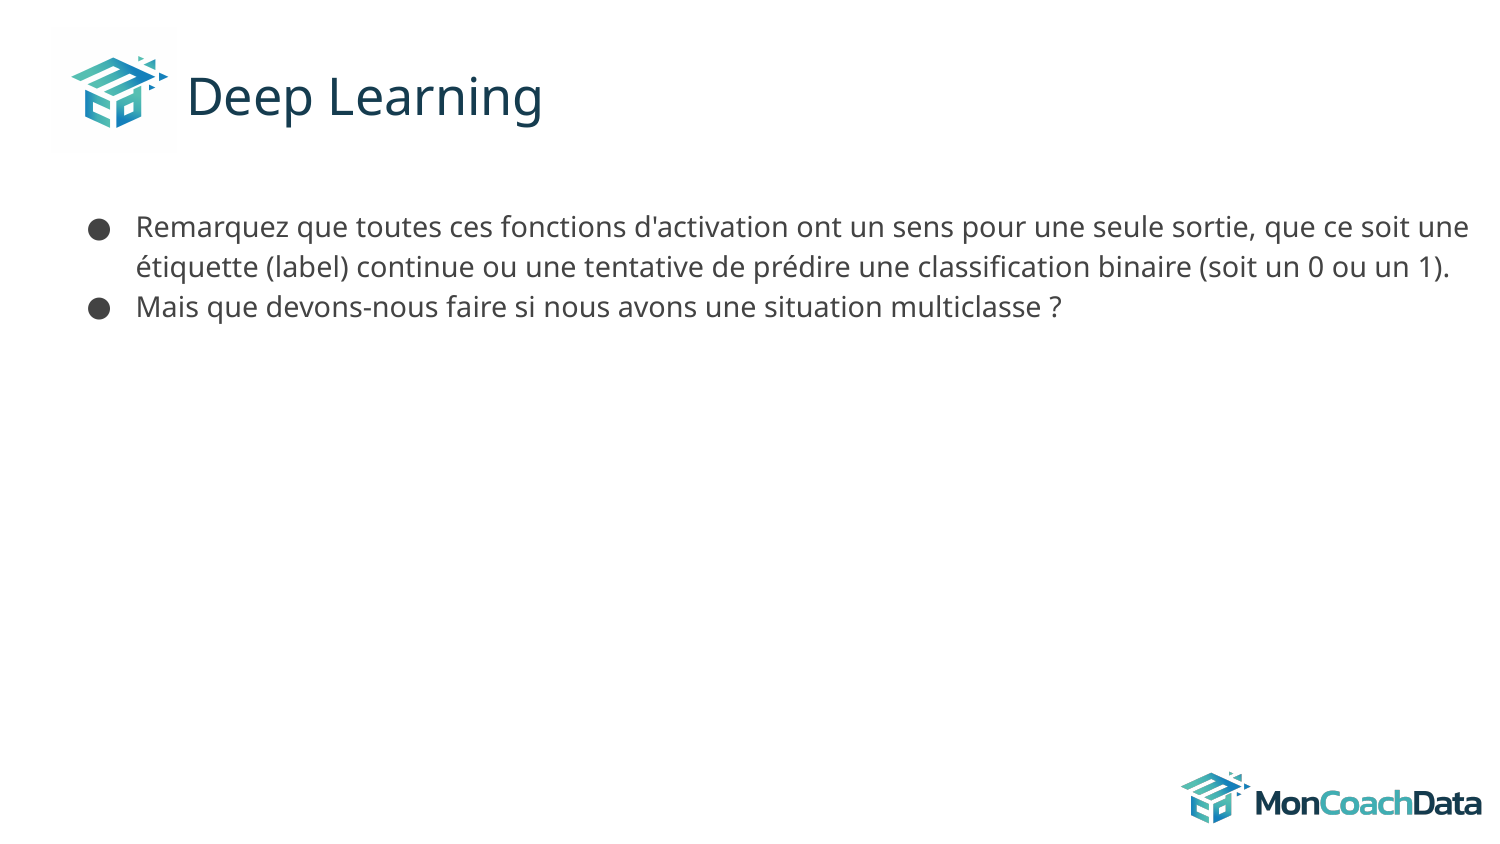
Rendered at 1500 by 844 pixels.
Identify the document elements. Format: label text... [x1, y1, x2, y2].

picture [1162, 750, 1500, 844]
list Remarquez que toutes ces fonctions d'activation ont un sens pour une seule sortie, que ce soit une étiquette (label) continue ou une tentative de prédire une classification binaire (soit un 0 ou un 1). Mais que devons-nous faire si nous avons une situation multiclasse ? [51, 189, 1500, 375]
picture [51, 27, 177, 153]
title Deep Learning [171, 48, 1449, 143]
